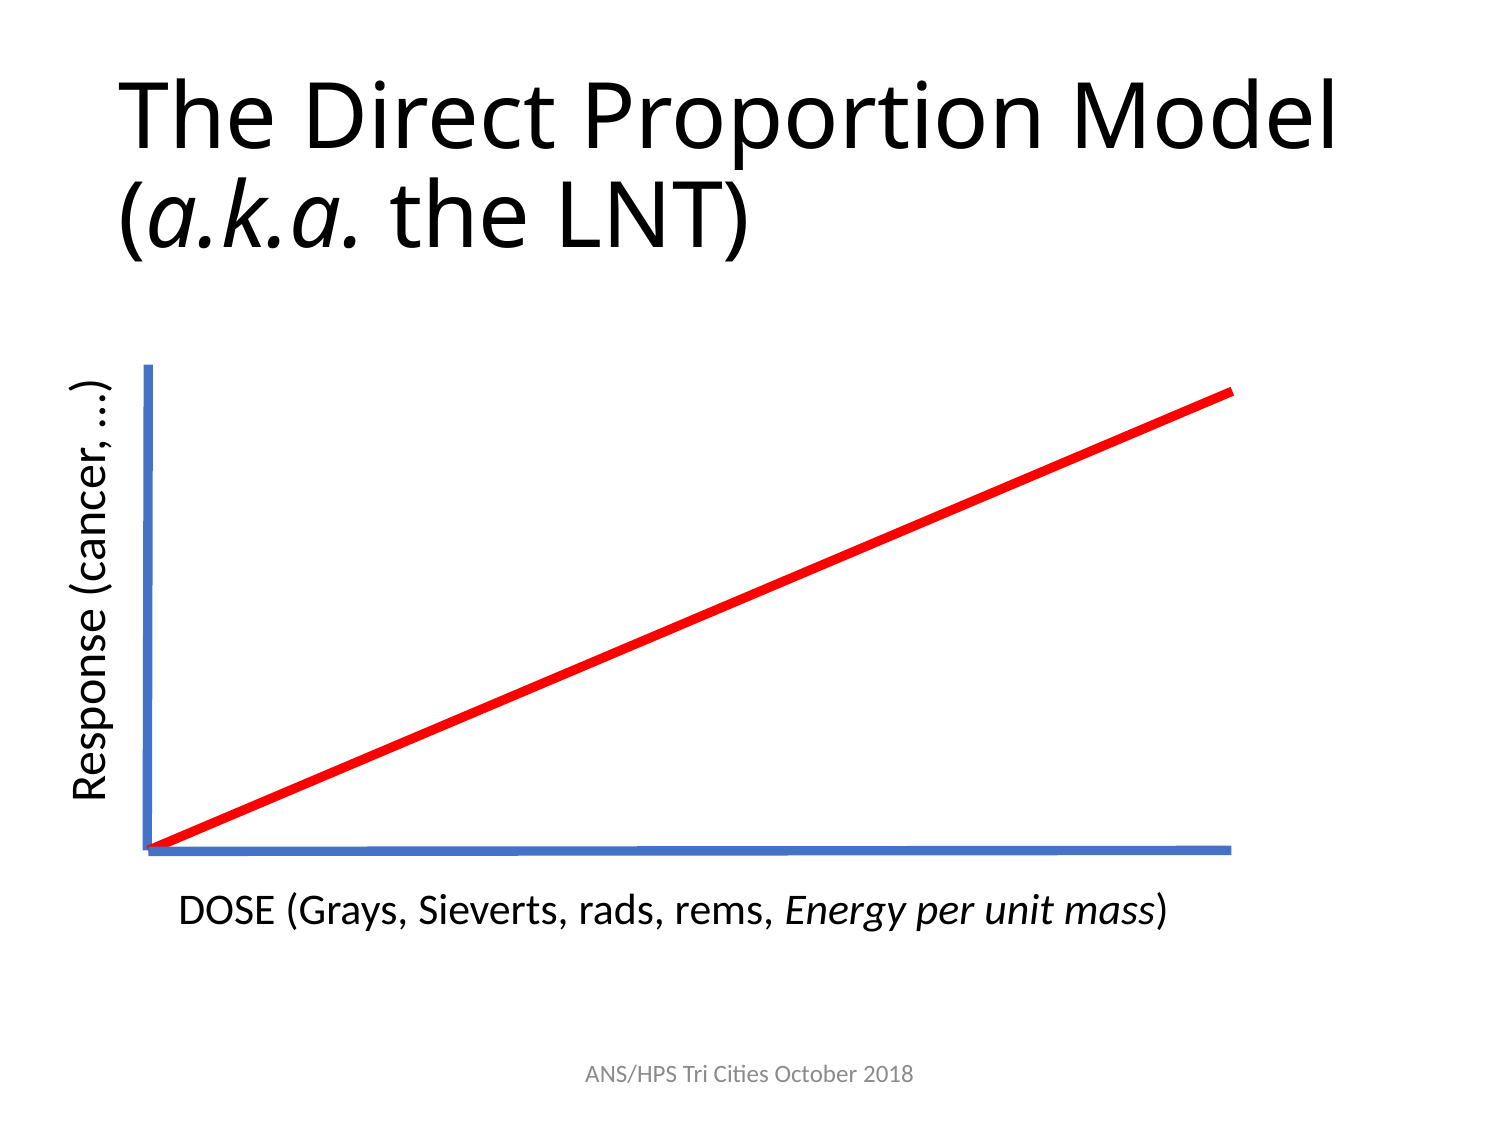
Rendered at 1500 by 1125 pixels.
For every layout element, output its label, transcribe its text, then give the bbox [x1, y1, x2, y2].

text_box DOSE (Grays, Sieverts, rads, rems, Energy per unit mass) [163, 872, 1201, 941]
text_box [148, 391, 1233, 851]
title The Direct Proportion Model (a.k.a. the LNT) [103, 59, 1397, 278]
text_box Response (cancer, …) [48, 363, 123, 818]
footer ANS/HPS Tri Cities October 2018 [496, 1042, 1004, 1103]
